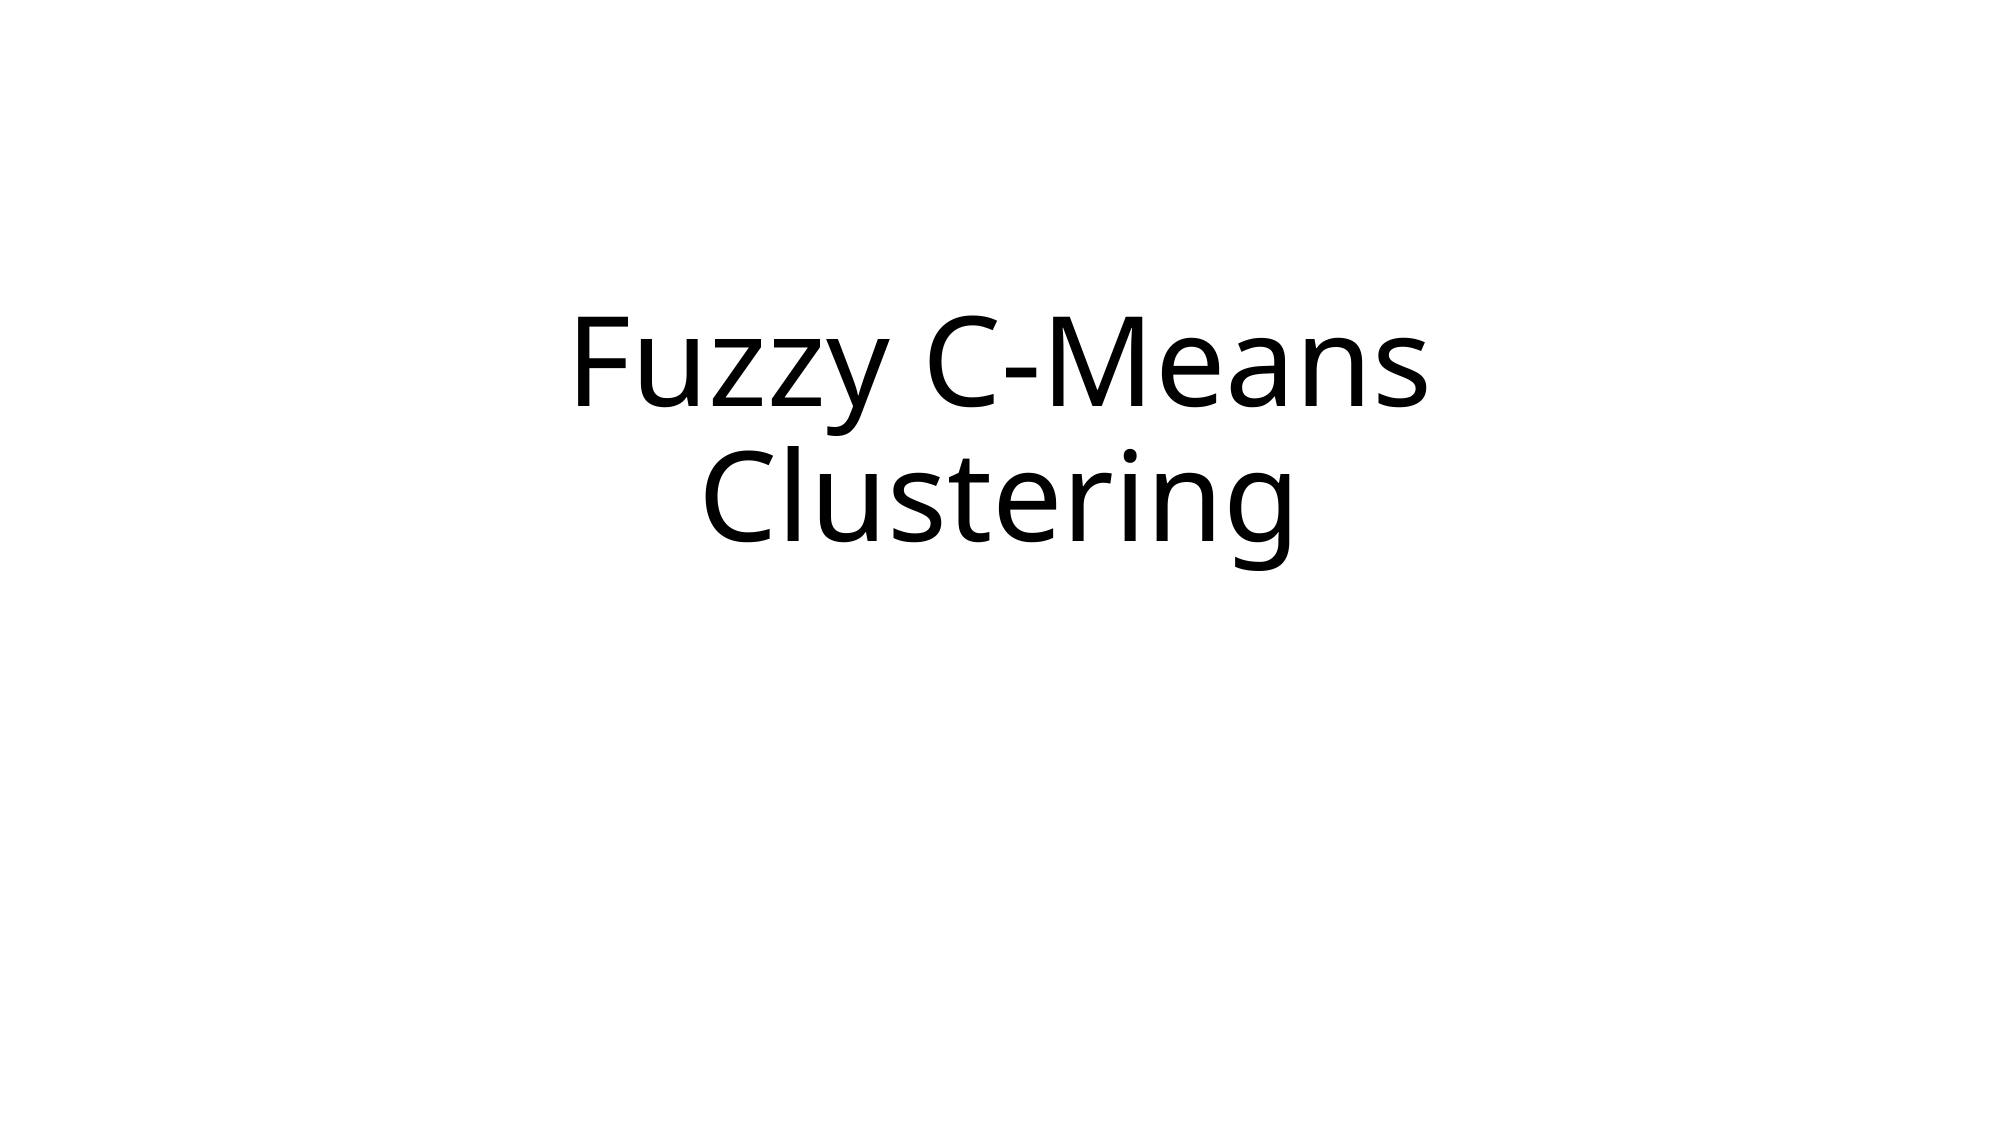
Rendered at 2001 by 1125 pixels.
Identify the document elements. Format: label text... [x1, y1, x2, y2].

title Fuzzy C-Means Clustering [249, 184, 1750, 576]
